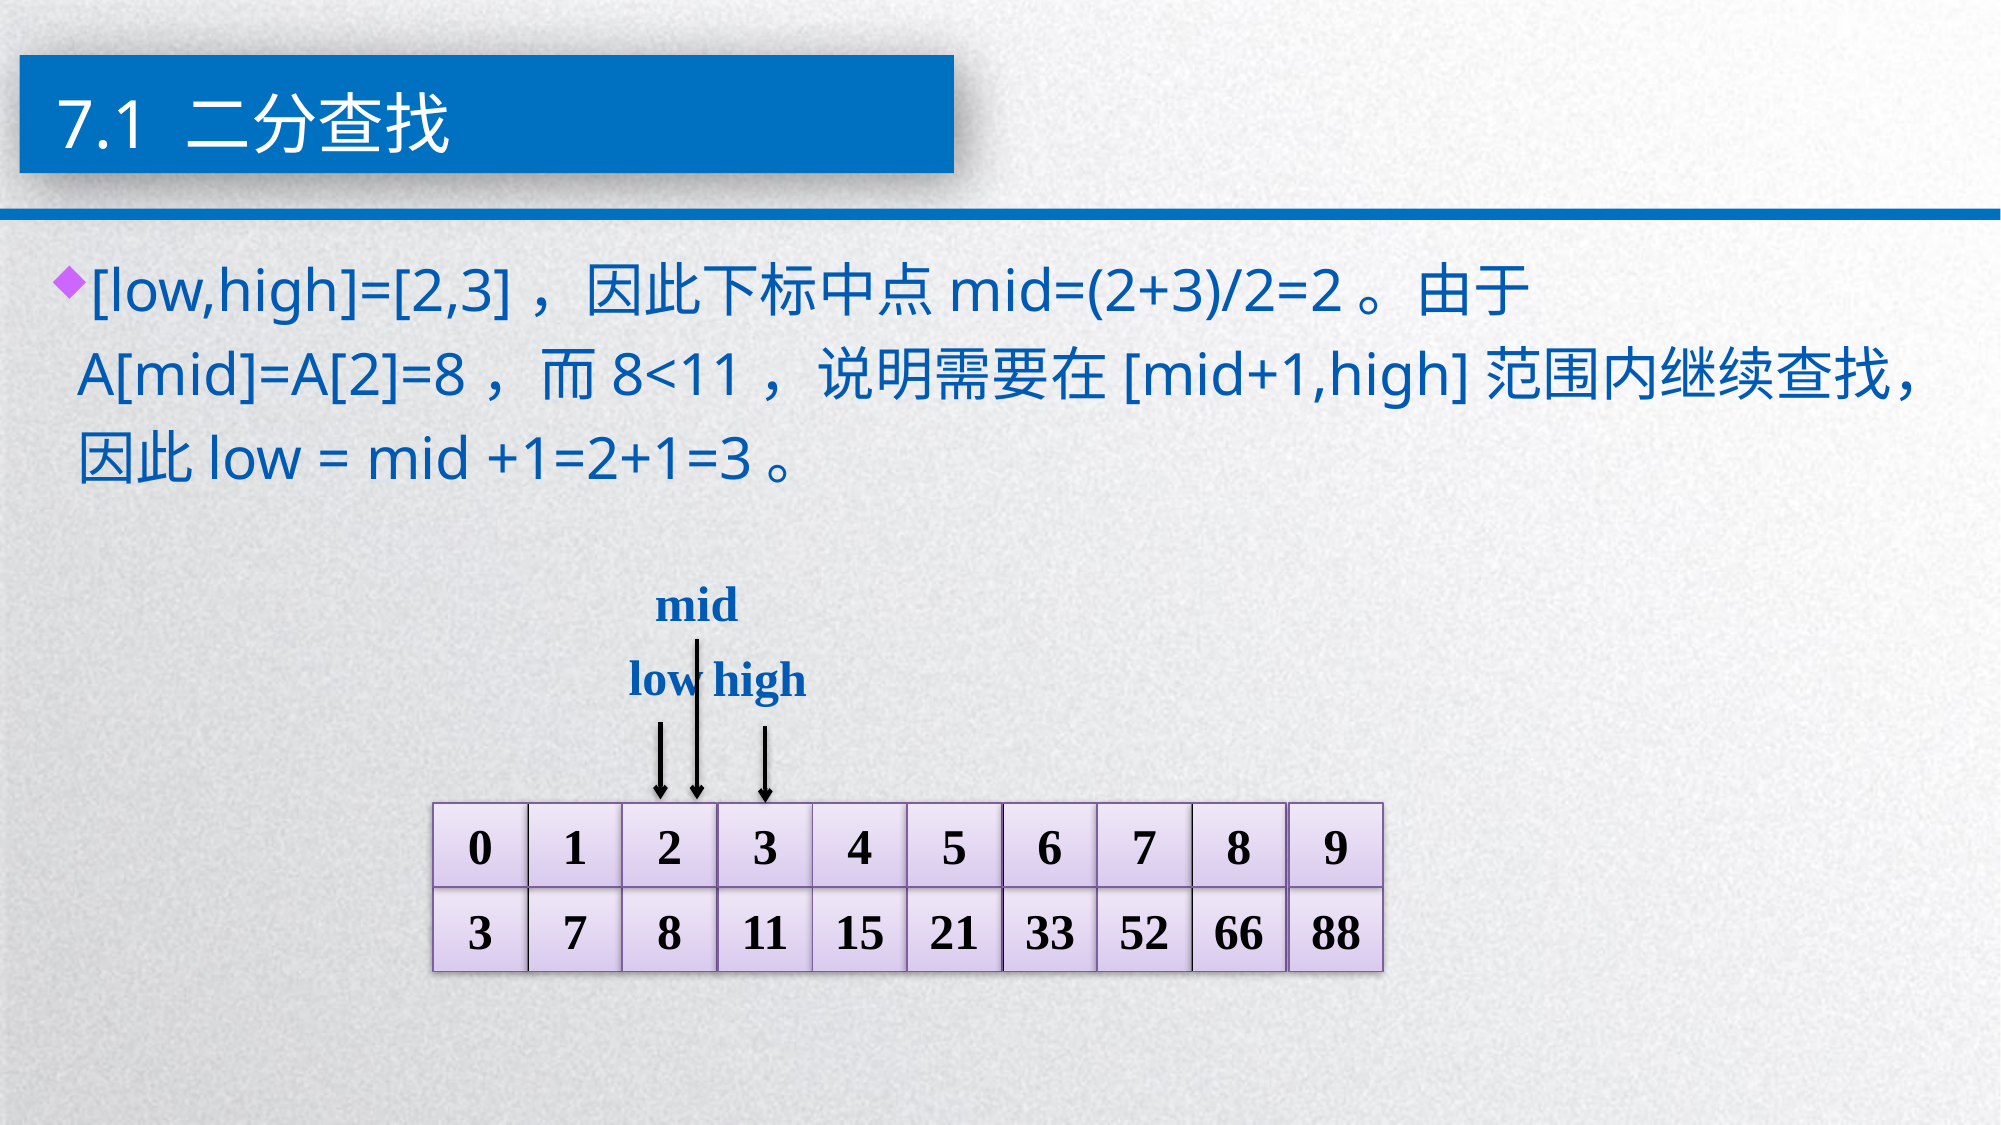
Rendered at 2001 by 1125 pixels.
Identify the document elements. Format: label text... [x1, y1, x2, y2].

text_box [696, 639, 823, 803]
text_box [433, 802, 1384, 972]
picture [0, 0, 2001, 208]
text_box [612, 637, 697, 800]
text_box [low,high]=[2,3]，因此下标中点mid=(2+3)/2=2。由于A[mid]=A[2]=8，而8<11，说明需要在[mid+1,high]范围内继续查找，因此low = mid +1=2+1=3。 [34, 231, 1945, 499]
text_box 7.1 二分查找 [41, 42, 869, 170]
picture [0, 220, 2001, 1125]
text_box mid [640, 563, 754, 637]
